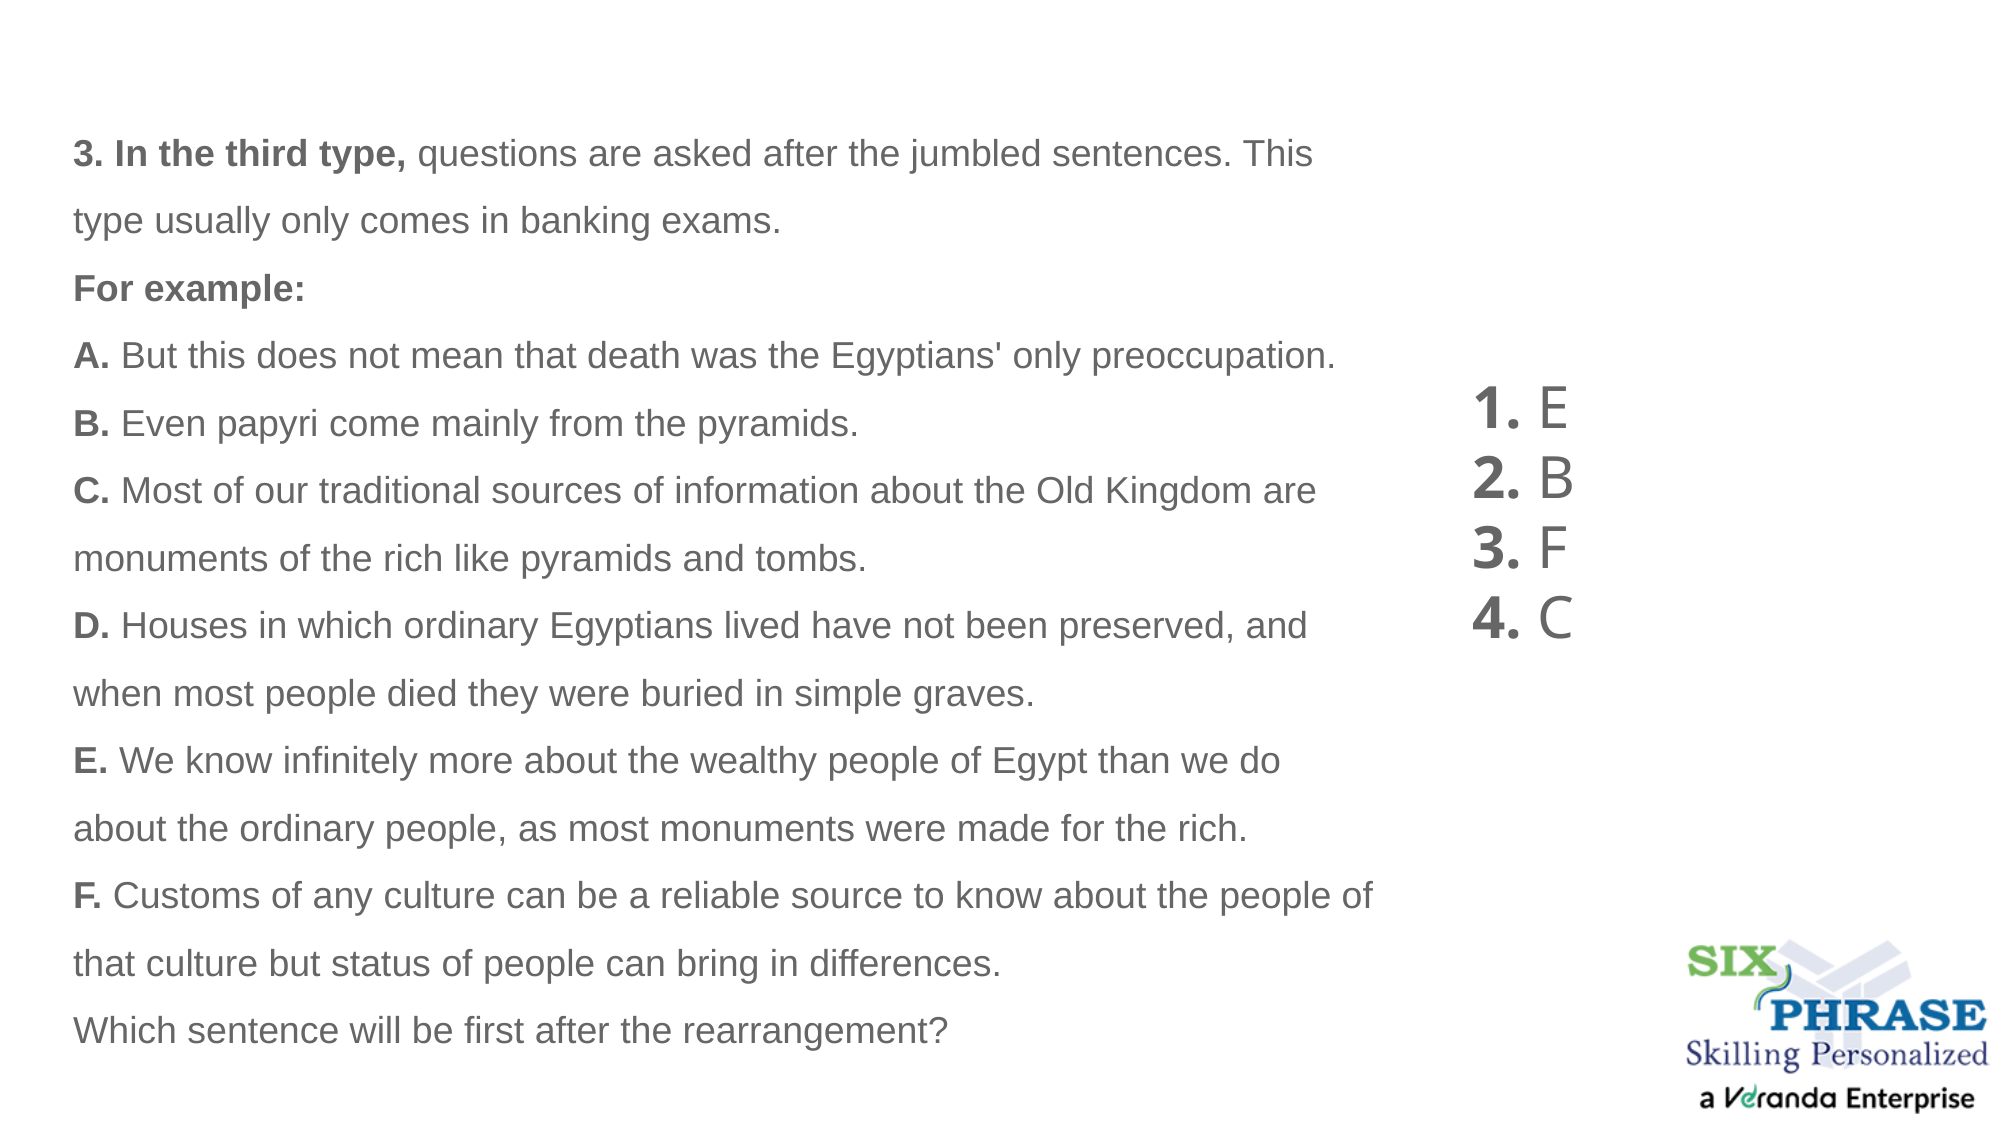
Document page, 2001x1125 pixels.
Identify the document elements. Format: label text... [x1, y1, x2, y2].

picture [1669, 924, 2000, 1125]
text_box 1. E 2. B 3. F 4. C [1457, 362, 1634, 657]
text_box 3. In the third type, questions are asked after the jumbled sentences. This type usually only comes in banking exams. For example: A. But this does not mean that death was the Egyptians' only preoccupation. B. Even papyri come mainly from the pyramids. C. Most of our traditional sources of information about the Old Kingdom are monuments of the rich like pyramids and tombs. D. Houses in which ordinary Egyptians lived have not been preserved, and when most people died they were buried in simple graves. E. We know infinitely more about the wealthy people of Egypt than we do about the ordinary people, as most monuments were made for the rich. F. Customs of any culture can be a reliable source to know about the people of that culture but status of people can bring in differences. Which sentence will be first after the rearrangement? [58, 98, 1391, 1059]
